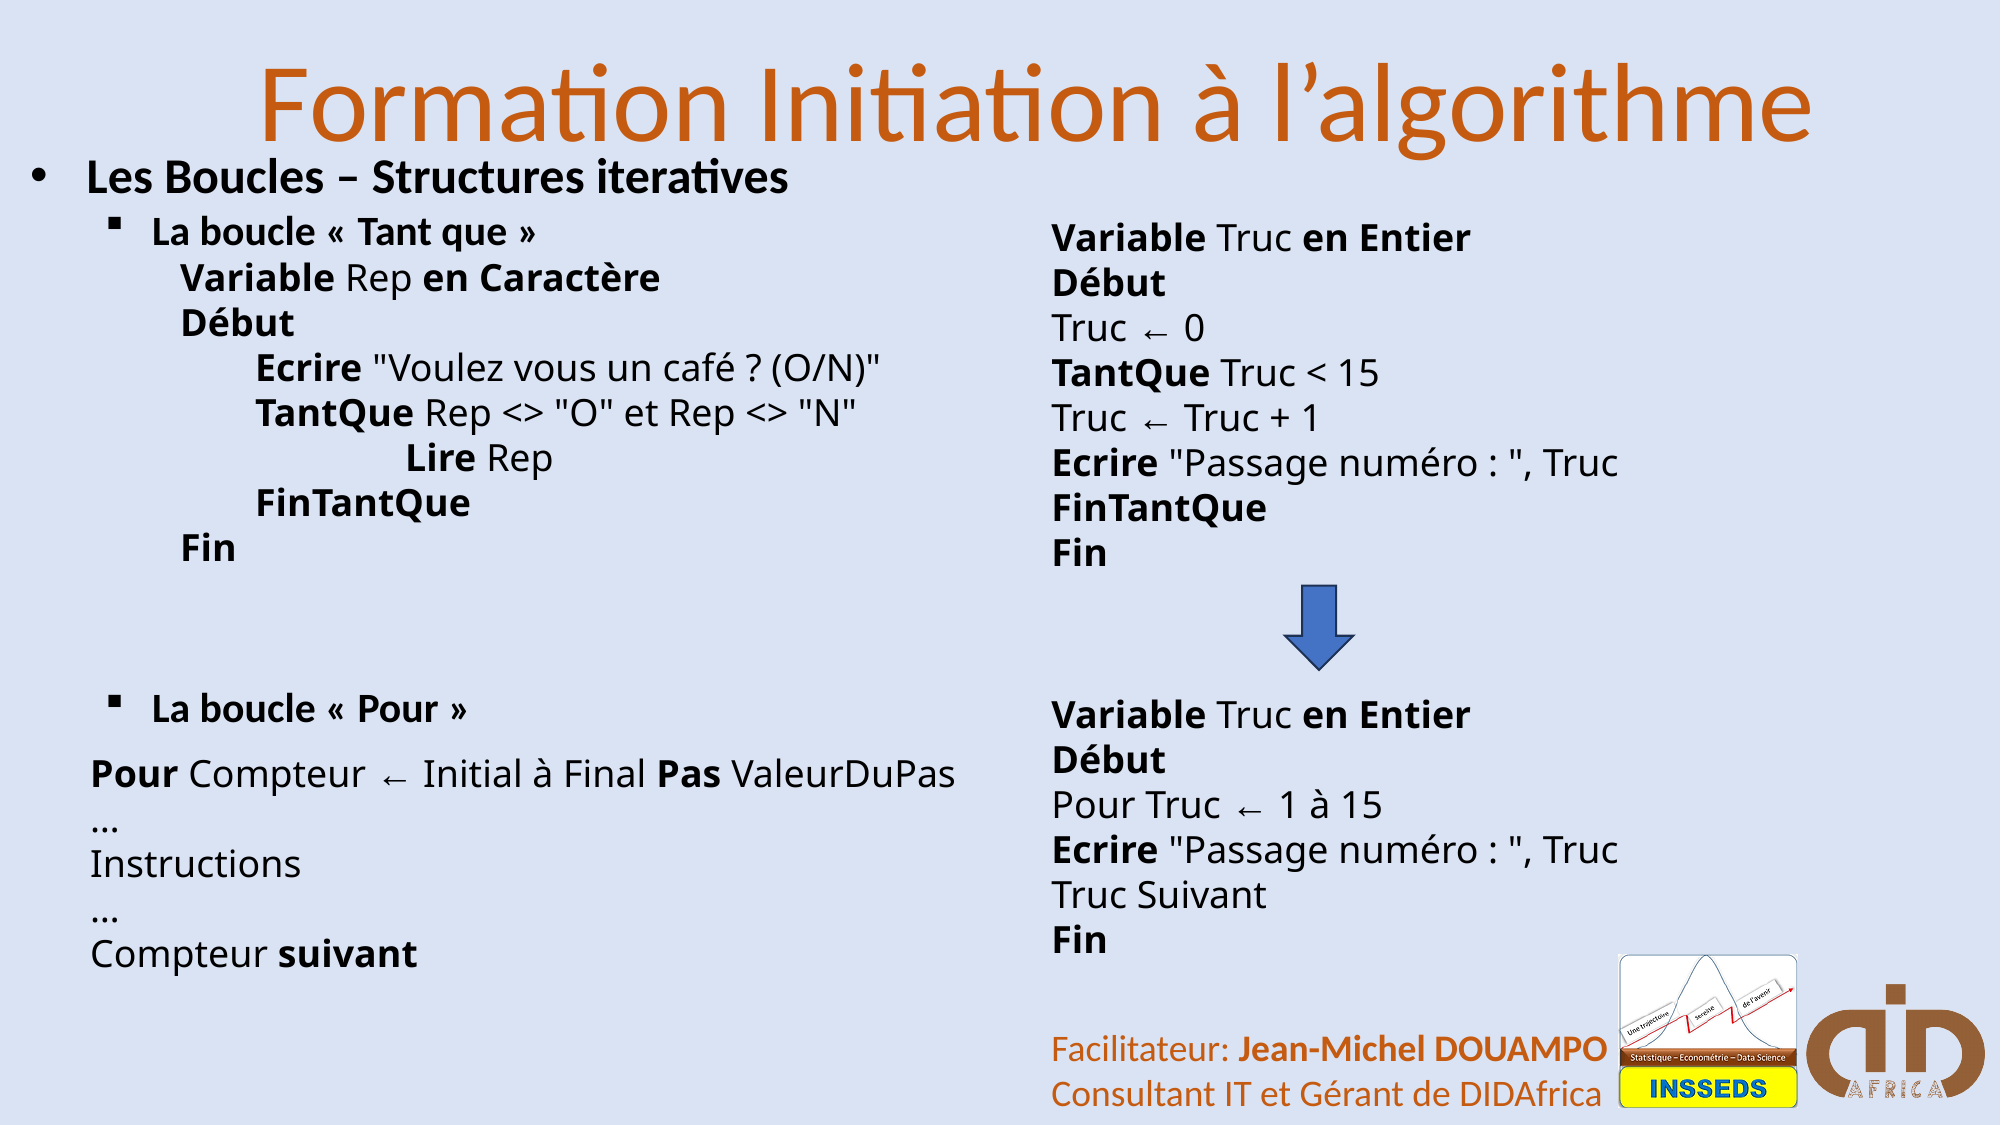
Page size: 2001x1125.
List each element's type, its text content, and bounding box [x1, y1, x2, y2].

text_box Les Boucles – Structures iteratives La boucle « Tant que » Variable Rep en Caractère Début Ecrire "Voulez vous un café ? (O/N)" TantQue Rep <> "O" et Rep <> "N" Lire Rep FinTantQue Fin La boucle « Pour » [15, 136, 2000, 799]
text_box Variable Truc en Entier Début Pour Truc ← 1 à 15 Ecrire "Passage numéro : ", Truc Truc Suivant Fin [1036, 683, 2000, 969]
text_box Pour Compteur ← Initial à Final Pas ValeurDuPas … Instructions … Compteur suivant [75, 742, 1094, 982]
text_box Variable Truc en Entier Début Truc ← 0 TantQue Truc < 15 Truc ← Truc + 1 Ecrire "Passage numéro : ", Truc FinTantQue Fin [1036, 207, 1798, 582]
text_box Facilitateur: Jean-Michel DOUAMPO Consultant IT et Gérant de DIDAfrica [1036, 1016, 1651, 1122]
picture [1806, 984, 1985, 1098]
text_box Formation Initiation à l’algorithme [244, 22, 1896, 136]
picture [1618, 954, 1798, 1108]
text_box [1282, 584, 1356, 672]
